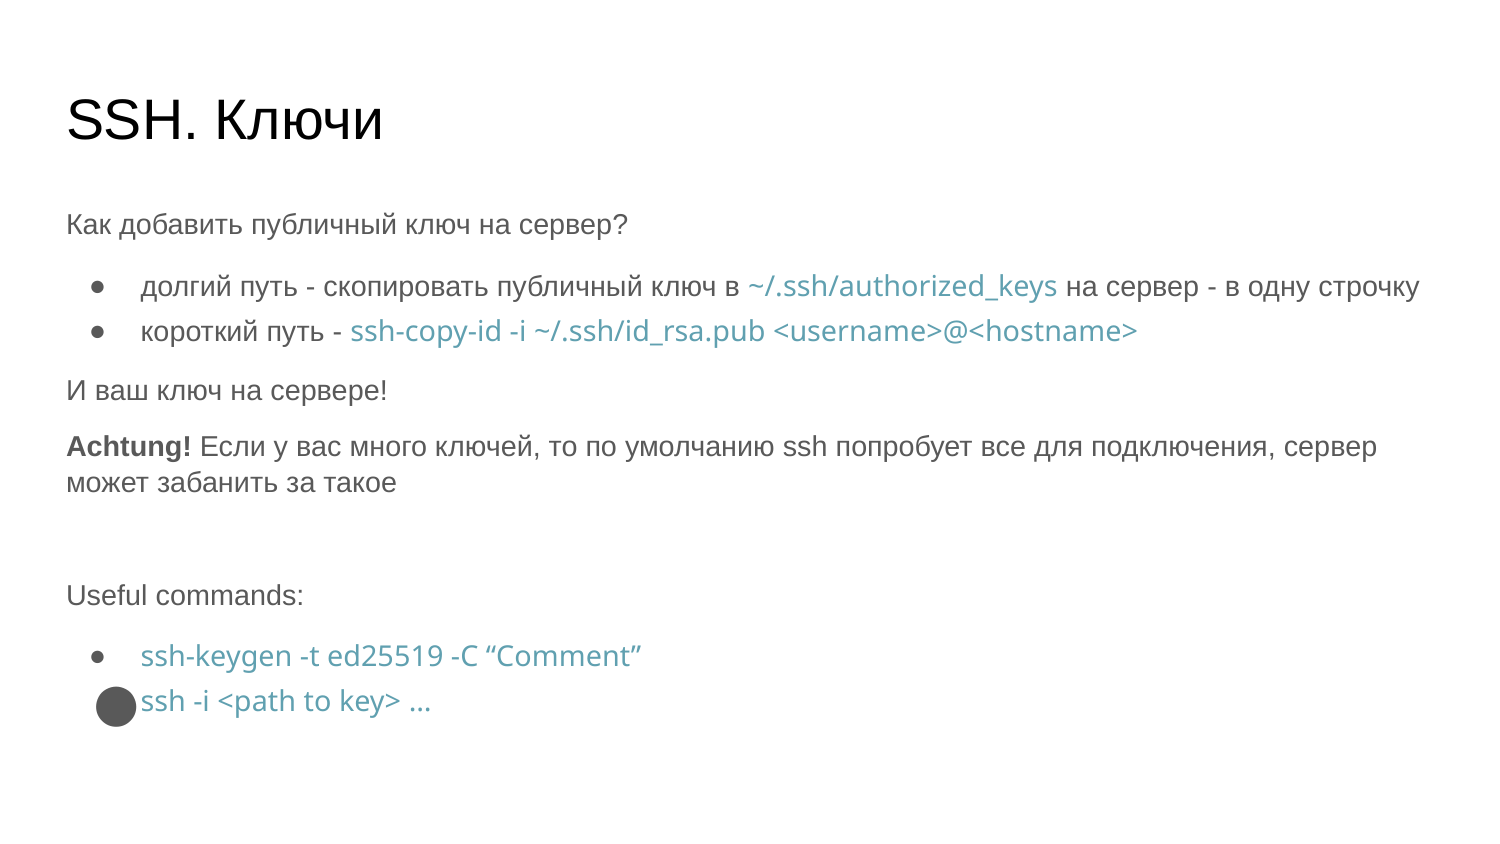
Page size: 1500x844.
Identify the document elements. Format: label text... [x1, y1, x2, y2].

list Как добавить публичный ключ на сервер? долгий путь - скопировать публичный ключ в ~/.ssh/authorized_keys на сервер - в одну строчку короткий путь - ssh-copy-id -i ~/.ssh/id_rsa.pub <username>@<hostname> И ваш ключ на сервере! Achtung! Если у вас много ключей, то по умолчанию ssh попробует все для подключения, сервер может забанить за такое Useful commands: ssh-keygen -t ed25519 -C “Comment” ssh -i <path to key> … [51, 189, 1449, 750]
title SSH. Ключи [51, 72, 1449, 167]
